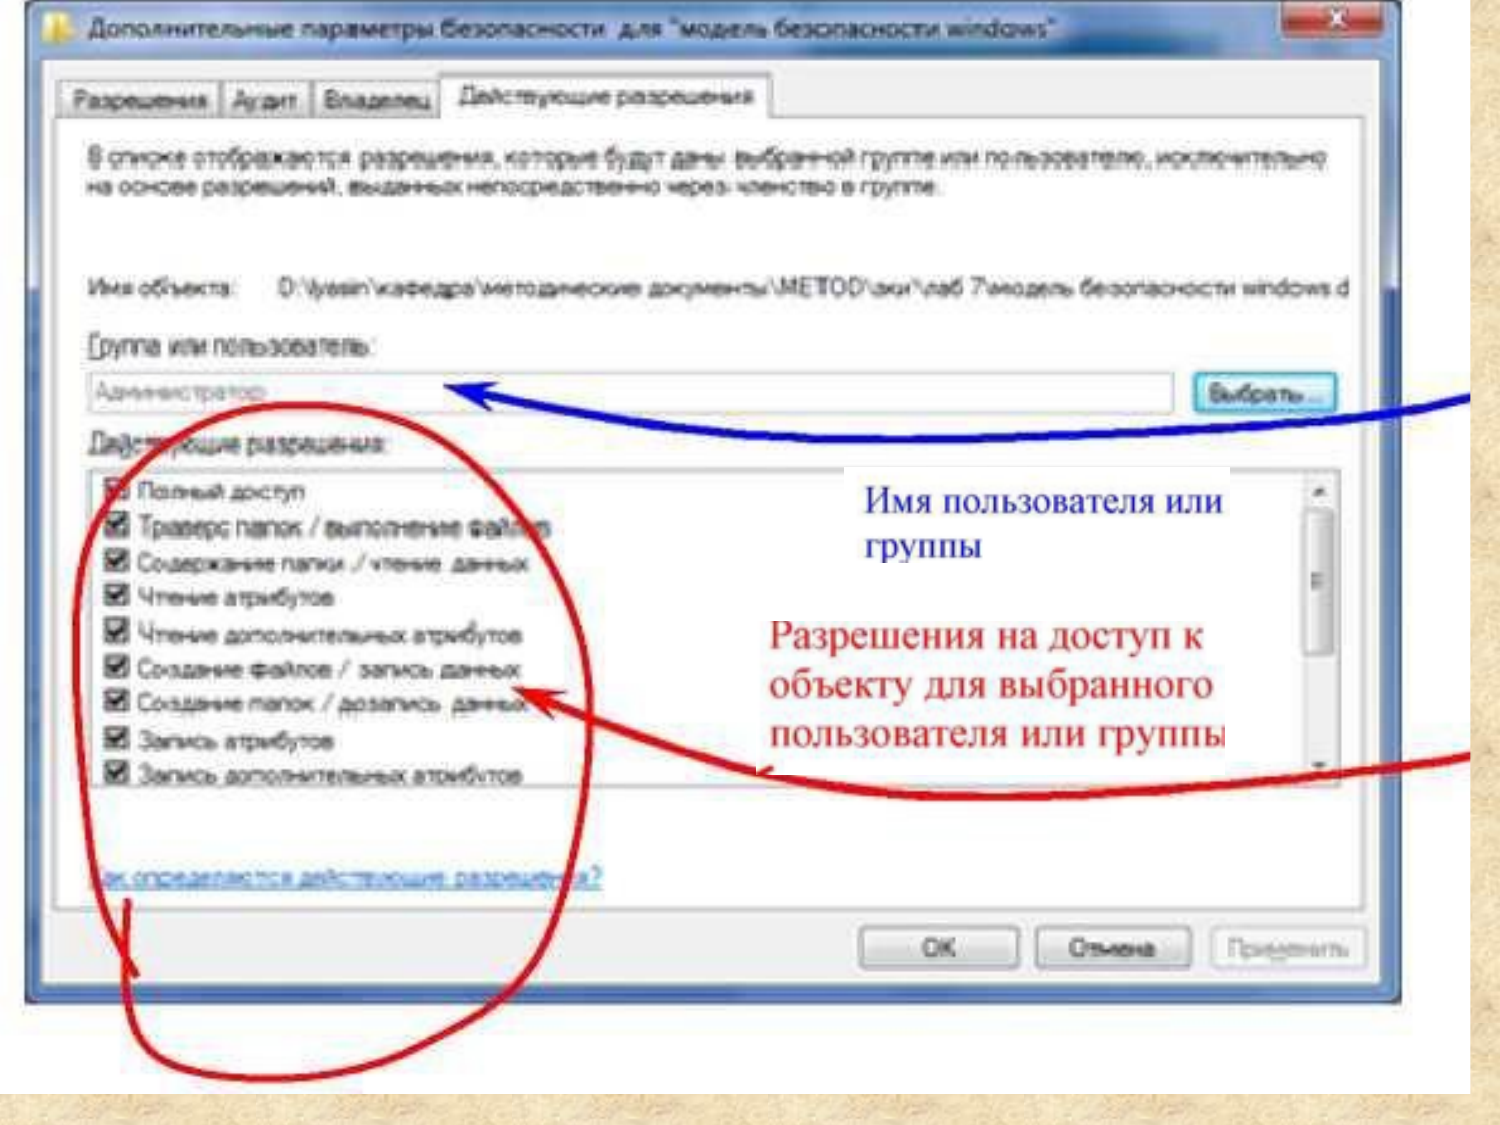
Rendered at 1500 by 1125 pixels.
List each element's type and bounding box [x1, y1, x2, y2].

picture [755, 621, 1225, 776]
picture [844, 467, 1230, 563]
picture [0, 0, 1500, 1125]
list [0, 0, 1471, 1095]
